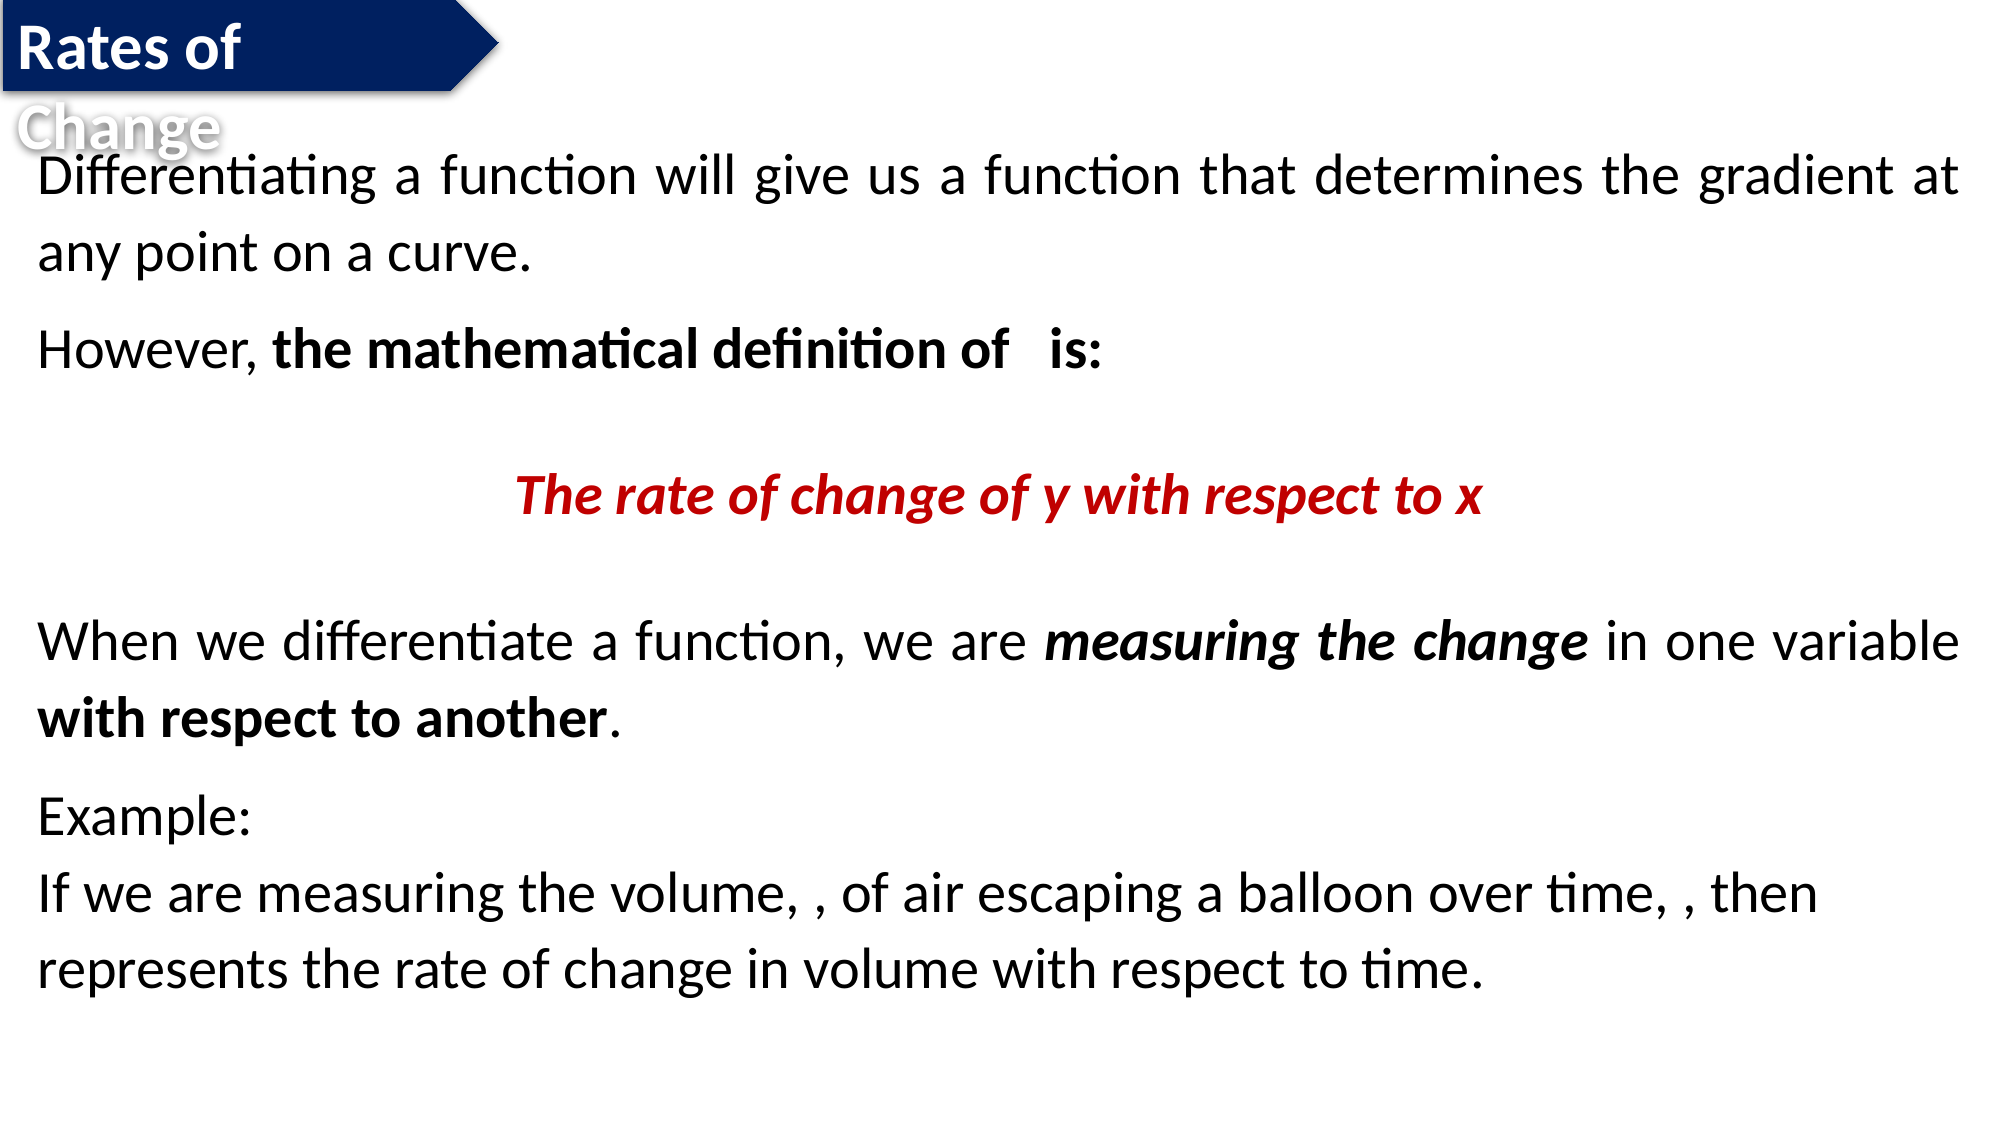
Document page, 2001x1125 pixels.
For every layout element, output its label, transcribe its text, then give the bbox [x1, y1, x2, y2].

text_box Rates of Change [3, 0, 499, 91]
